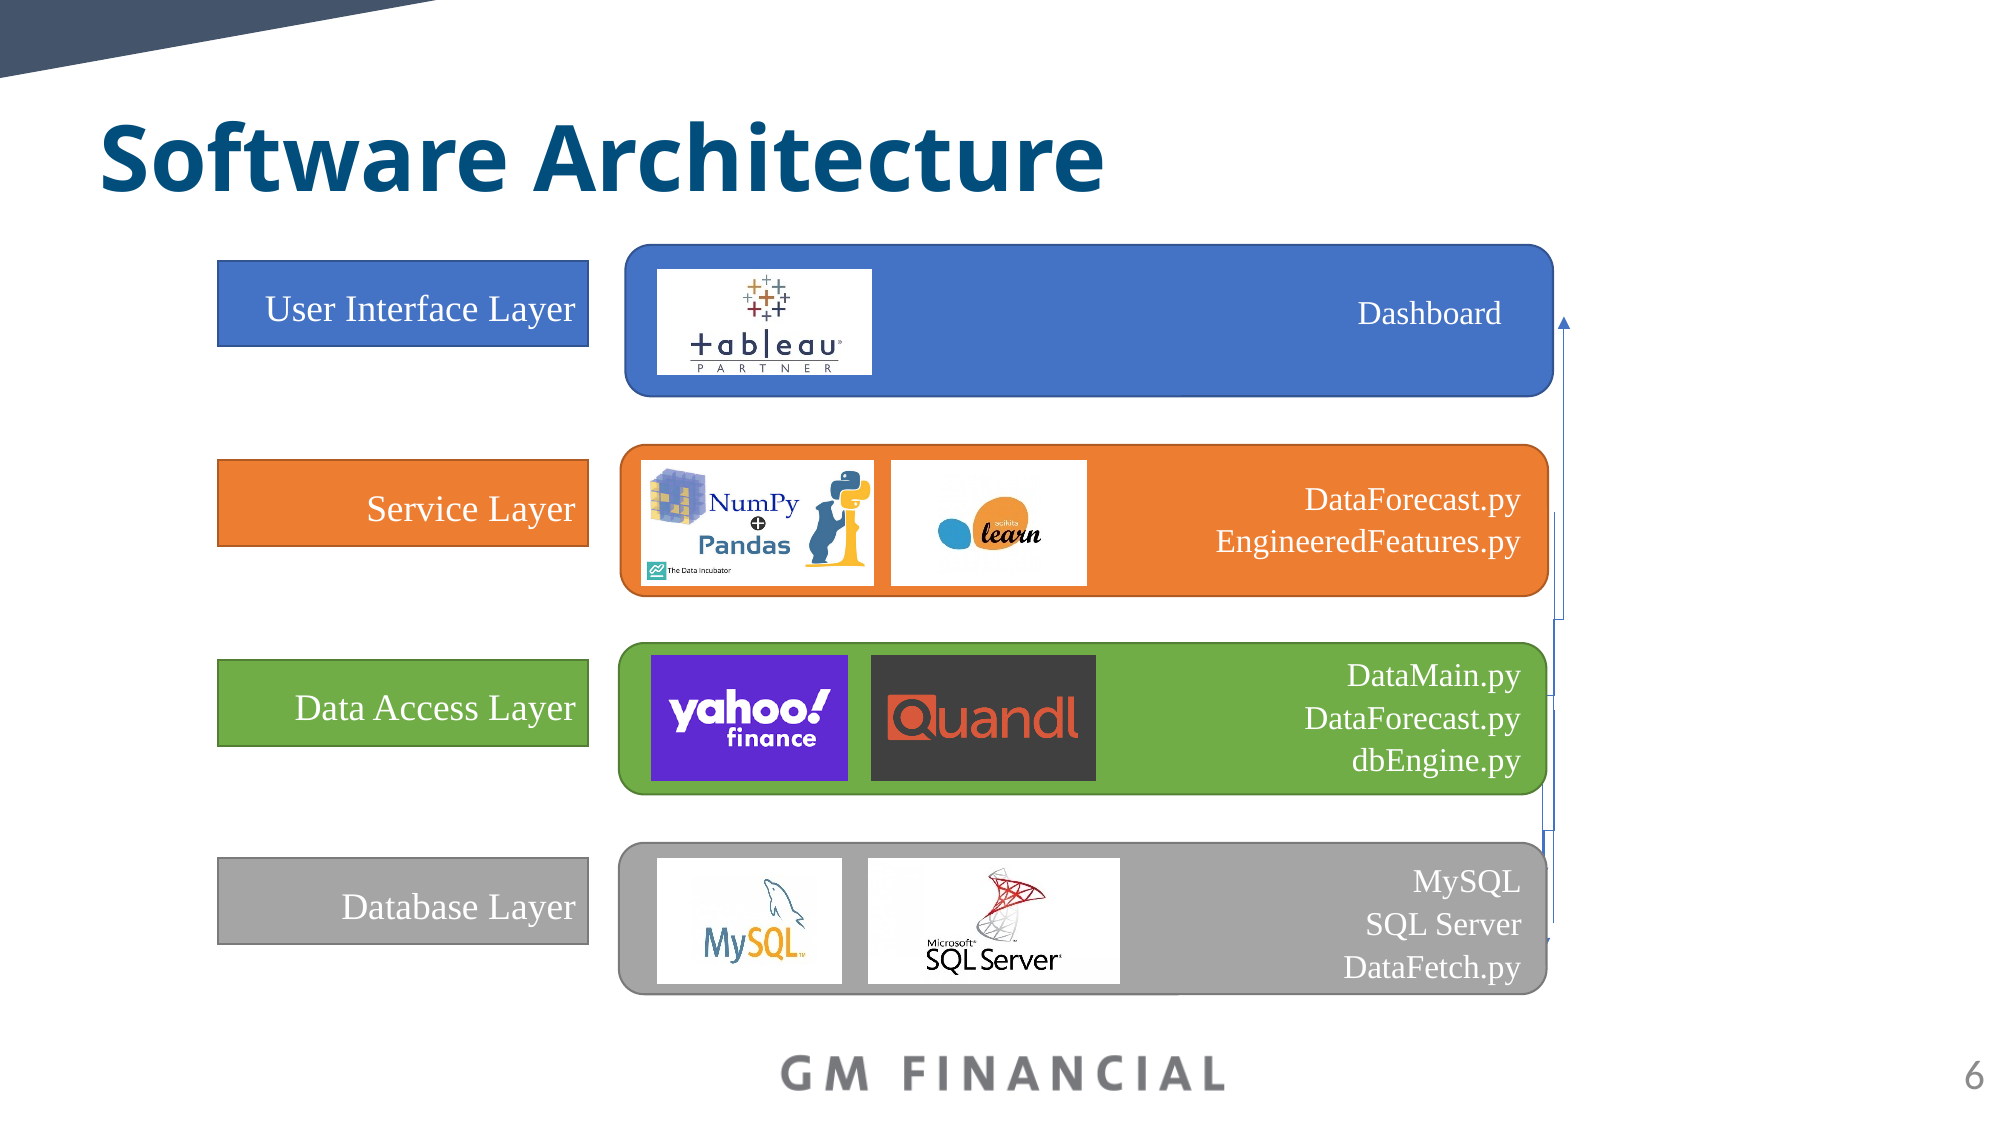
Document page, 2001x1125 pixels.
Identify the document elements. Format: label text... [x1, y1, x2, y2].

title Software Architecture [84, 104, 1290, 219]
text_box [0, 0, 437, 80]
picture [765, 1043, 1235, 1107]
slide_number 6 [1878, 1042, 2000, 1103]
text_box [218, 244, 1564, 1043]
